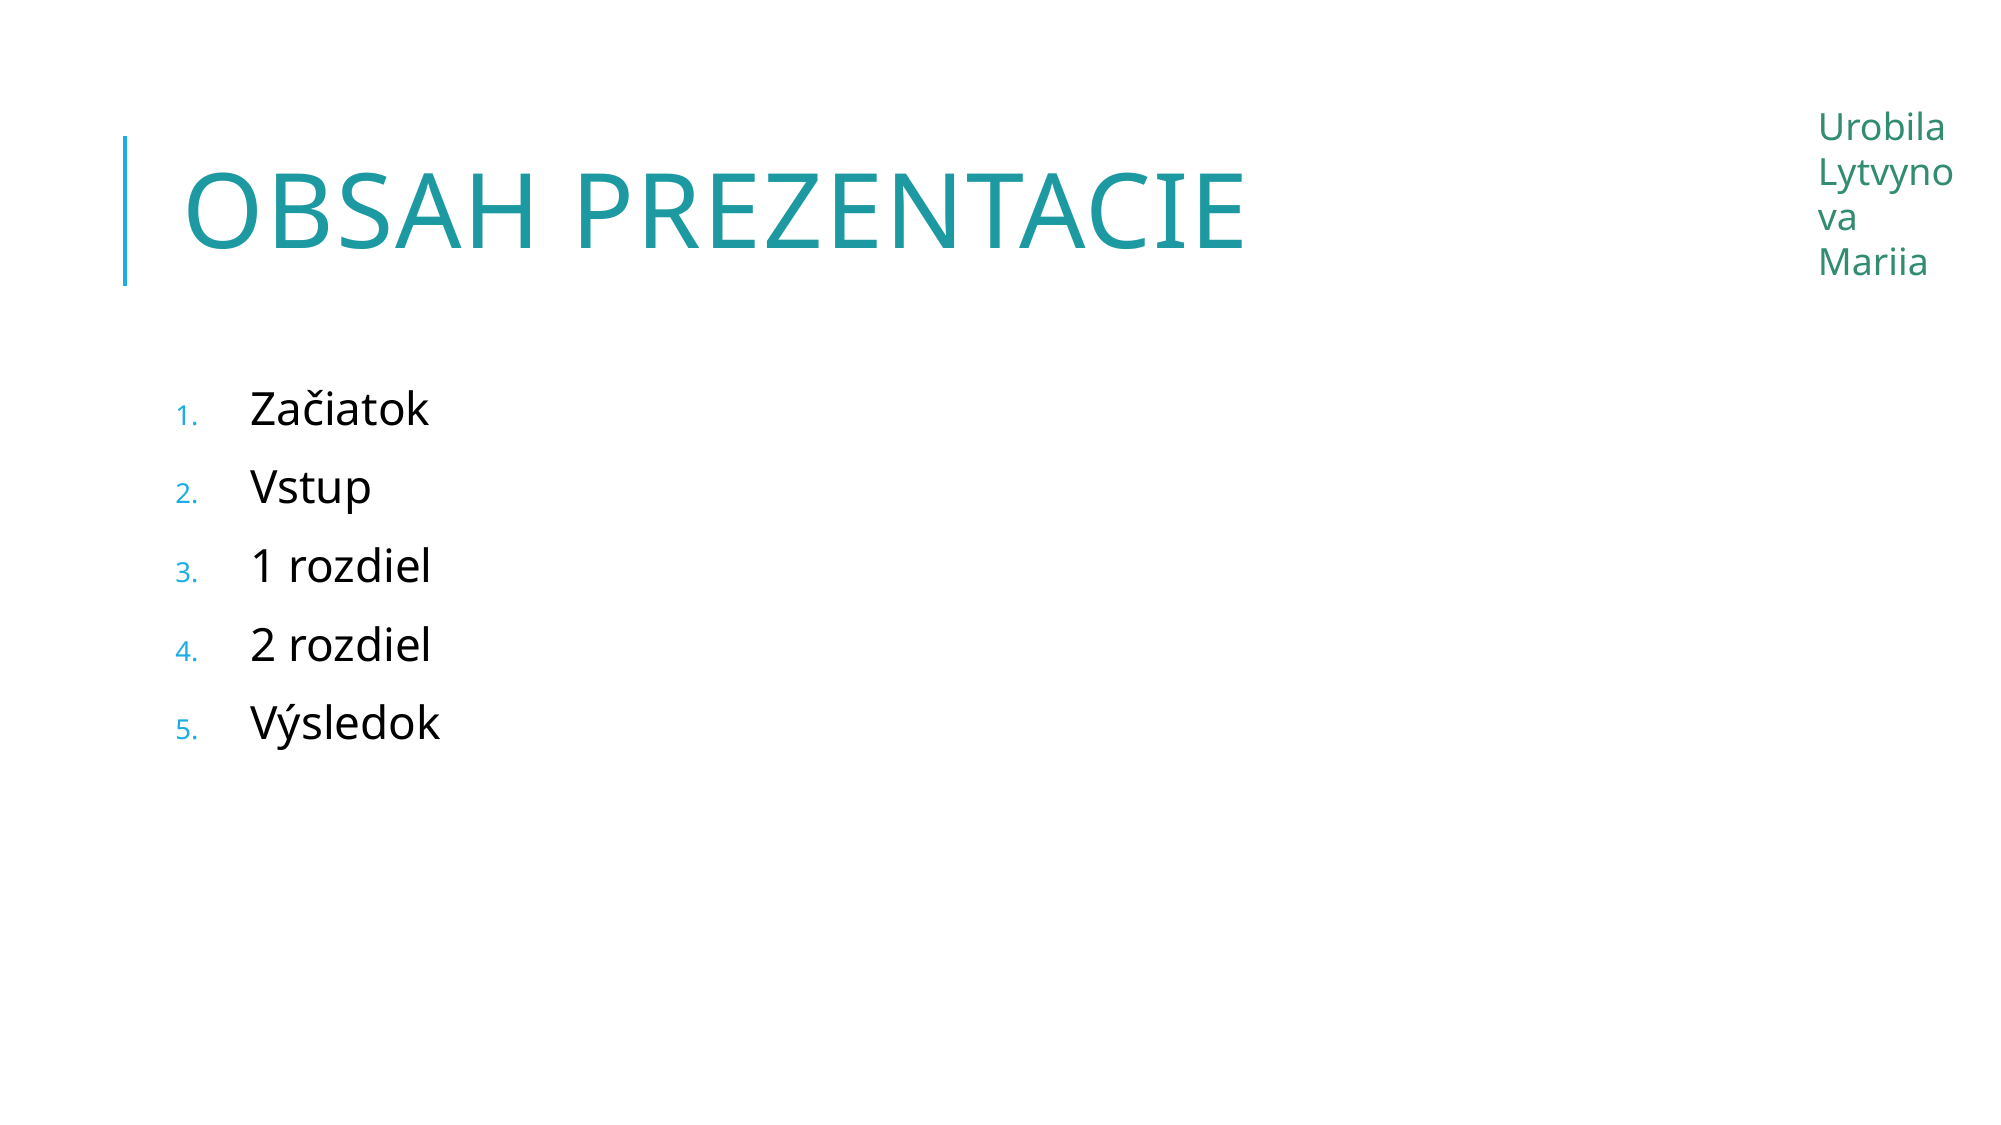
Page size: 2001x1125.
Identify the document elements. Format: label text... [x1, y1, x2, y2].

list Začiatok Vstup 1 rozdiel 2 rozdiel Výsledok [168, 378, 1763, 1029]
title Obsah prezentacie [168, 96, 1763, 342]
